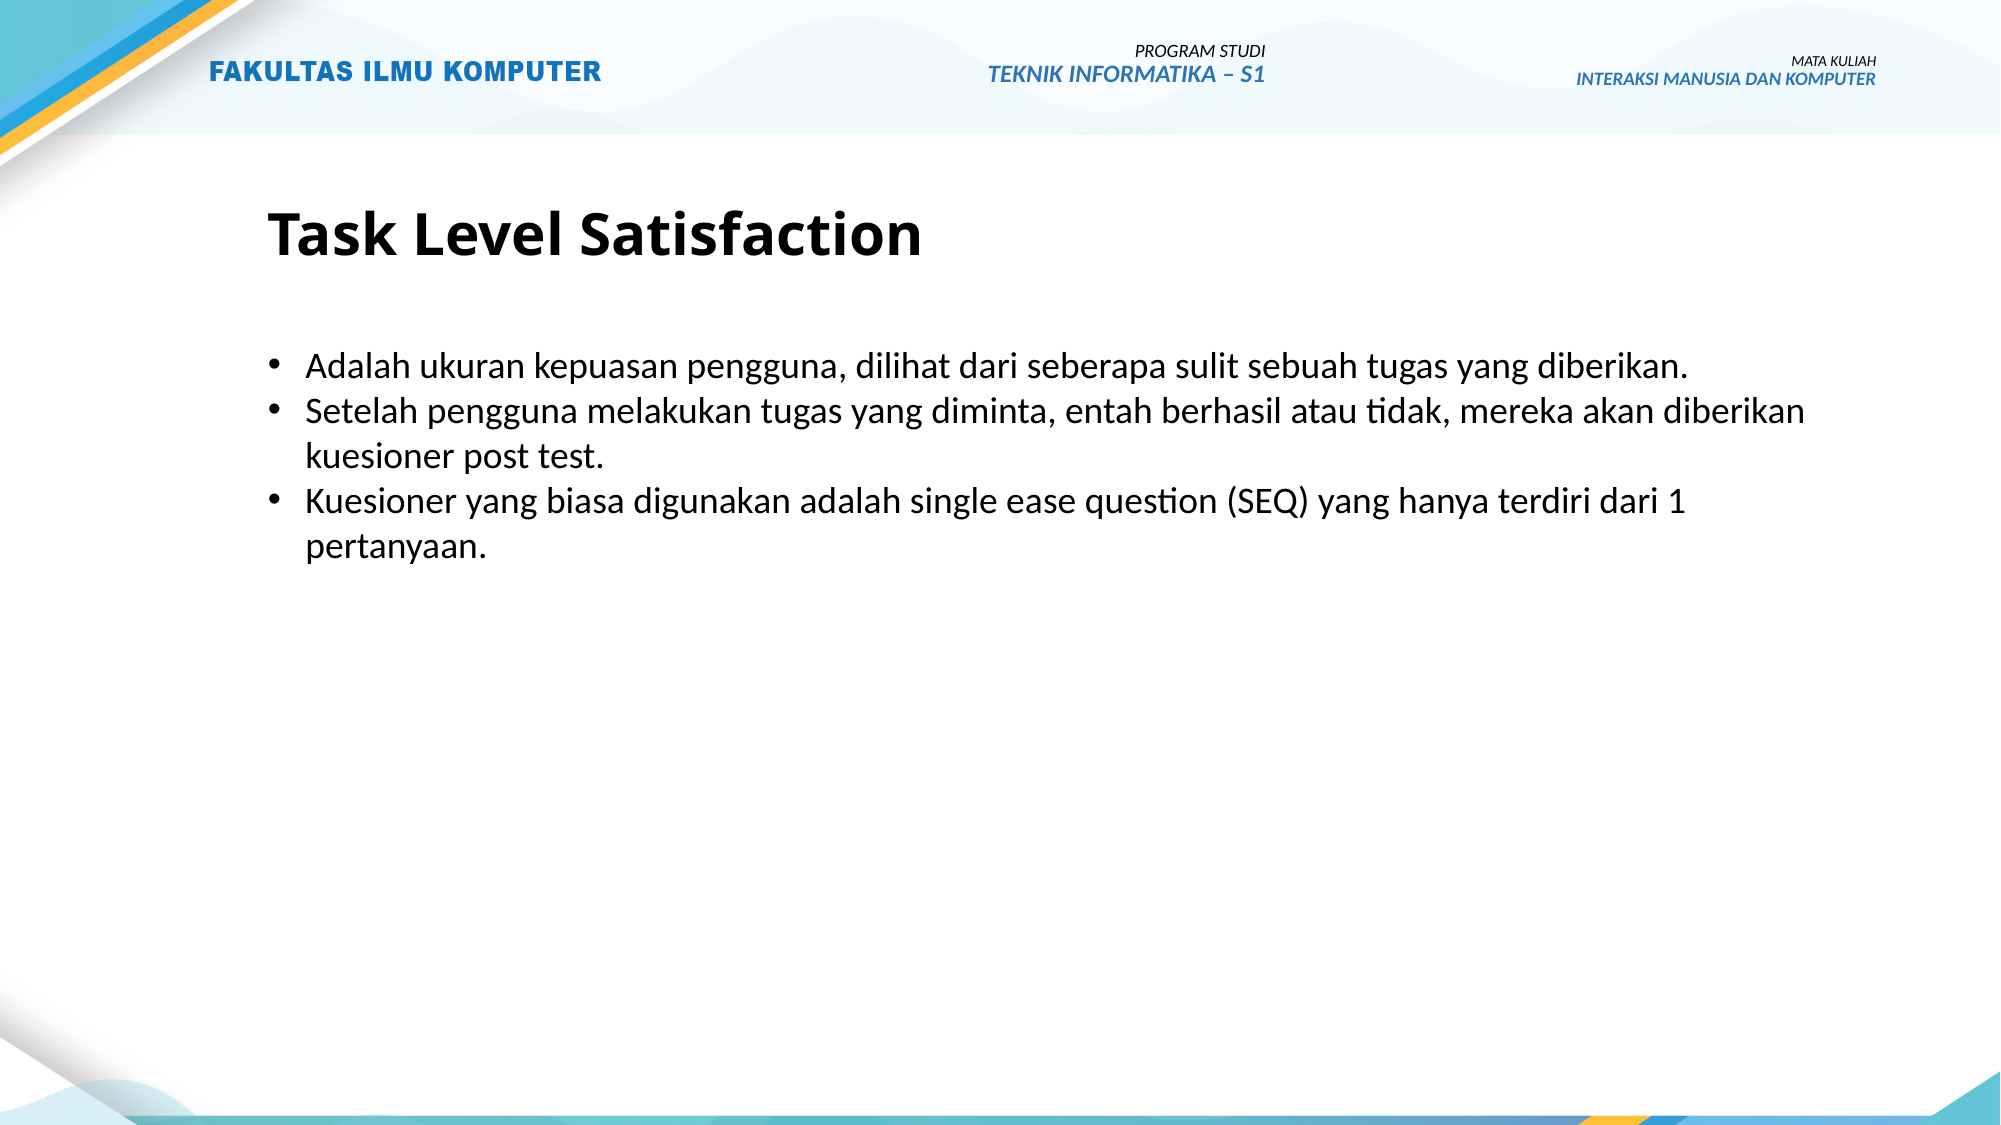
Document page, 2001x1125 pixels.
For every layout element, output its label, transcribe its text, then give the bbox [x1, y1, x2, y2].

list Adalah ukuran kepuasan pengguna, dilihat dari seberapa sulit sebuah tugas yang diberikan. Setelah pengguna melakukan tugas yang diminta, entah berhasil atau tidak, mereka akan diberikan kuesioner post test. Kuesioner yang biasa digunakan adalah single ease question (SEQ) yang hanya terdiri dari 1 pertanyaan. [252, 333, 1852, 822]
text_box PROGRAM STUDI TEKNIK INFORMATIKA – S1 [904, 33, 1281, 118]
picture [0, 0, 2000, 1125]
text_box MATA KULIAH INTERAKSI MANUSIA DAN KOMPUTER [1560, 45, 1892, 118]
title Task Level Satisfaction [252, 170, 1852, 303]
